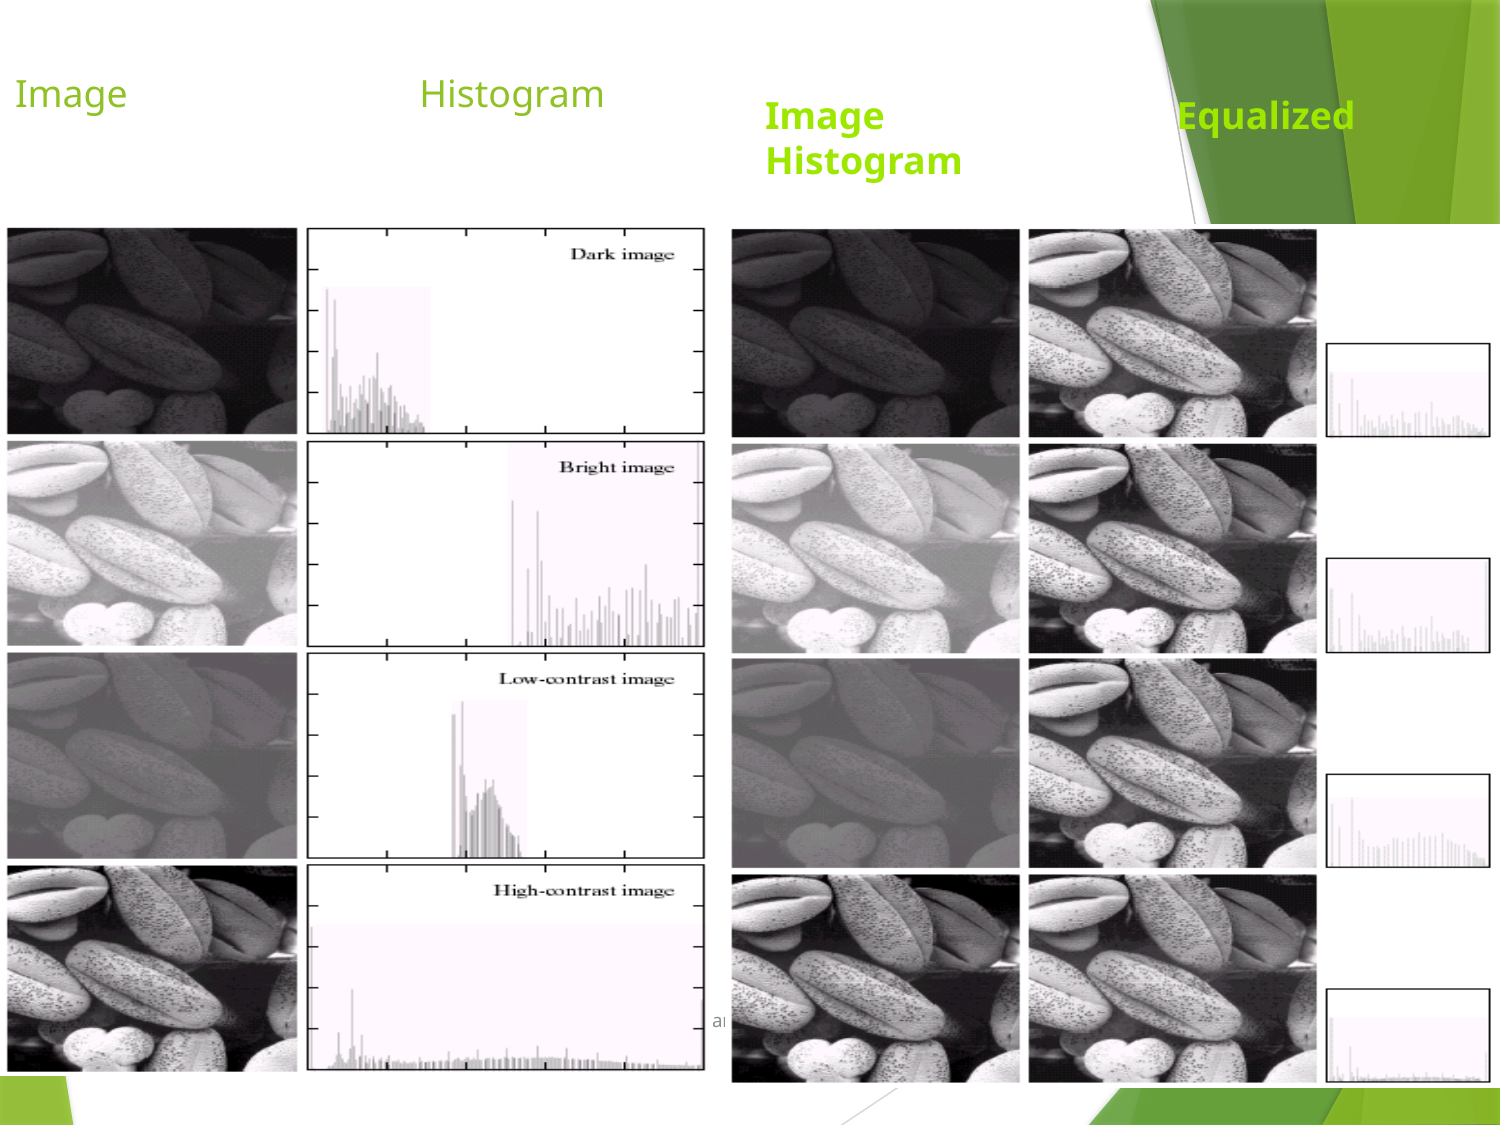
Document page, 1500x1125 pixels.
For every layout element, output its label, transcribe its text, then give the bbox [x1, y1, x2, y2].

title Image Histogram [0, 62, 700, 188]
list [0, 224, 713, 1076]
picture [724, 224, 1500, 1088]
text_box Image Equalized Histogram [750, 75, 1450, 200]
